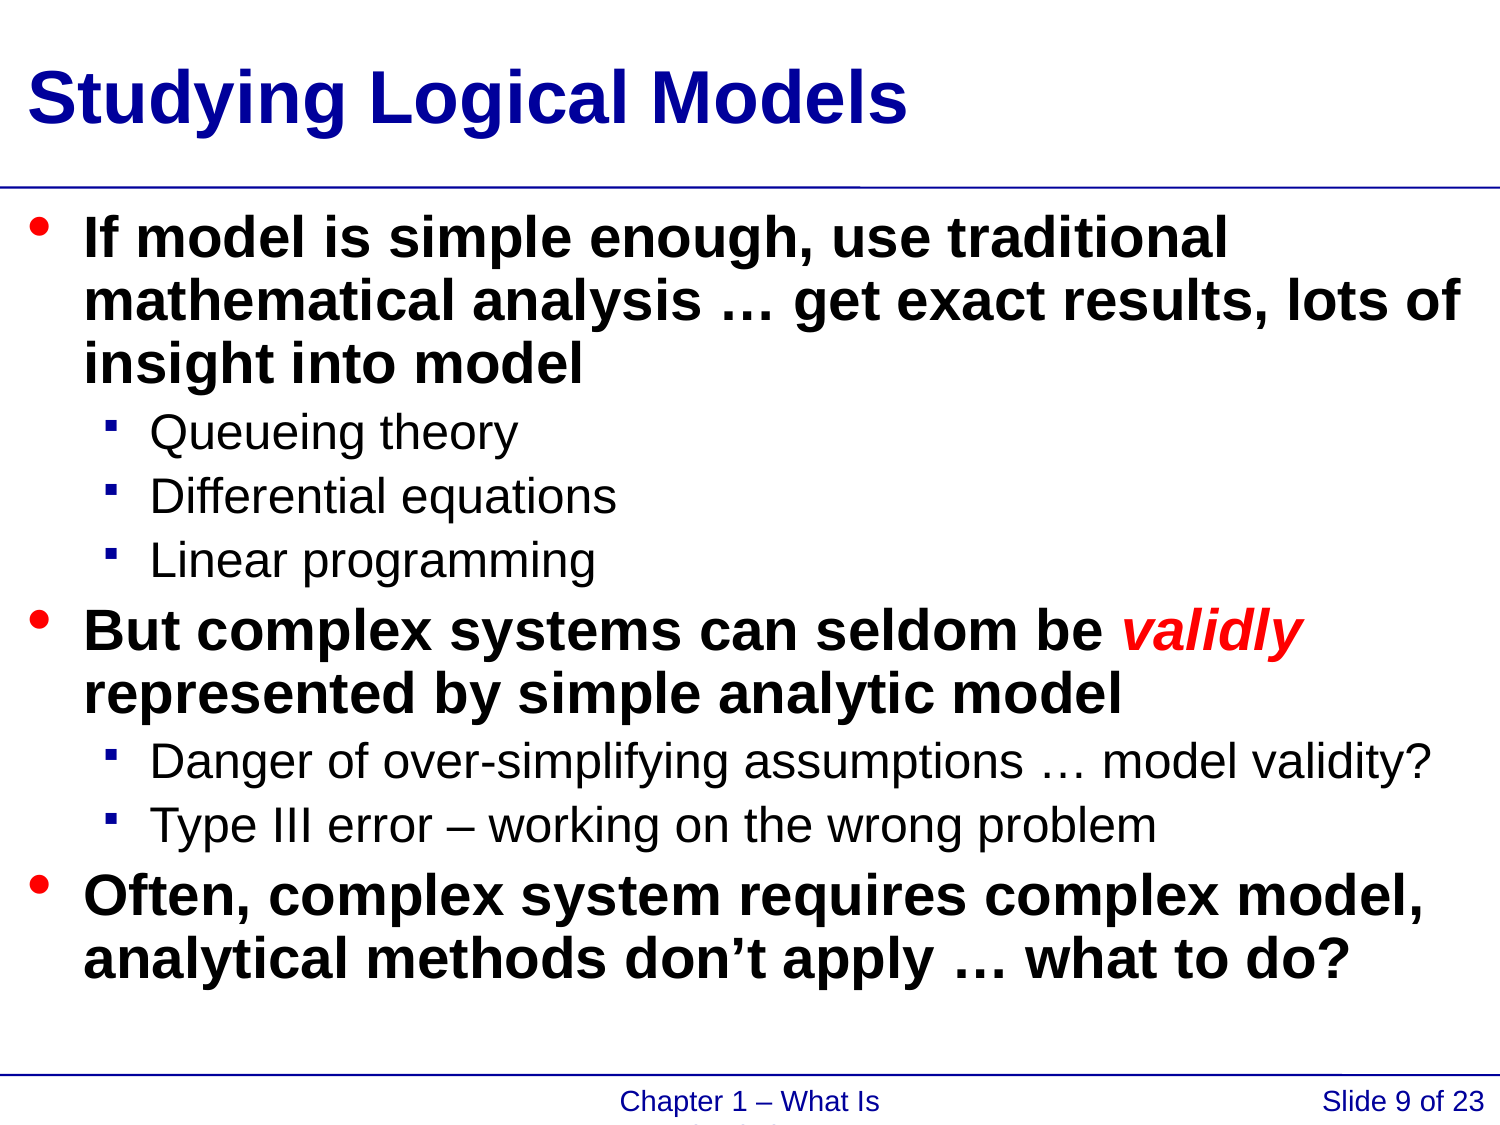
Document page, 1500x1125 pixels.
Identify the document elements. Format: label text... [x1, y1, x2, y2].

title Studying Logical Models [12, 12, 1488, 176]
slide_number Slide 9 of 23 [1249, 1074, 1500, 1125]
list If model is simple enough, use traditional mathematical analysis … get exact results, lots of insight into model Queueing theory Differential equations Linear programming But complex systems can seldom be validly represented by simple analytic model Danger of over-simplifying assumptions … model validity? Type III error – working on the wrong problem Often, complex system requires complex model, analytical methods don’t apply … what to do? [12, 199, 1488, 1063]
footer Chapter 1 – What Is Simulation? [524, 1074, 976, 1125]
